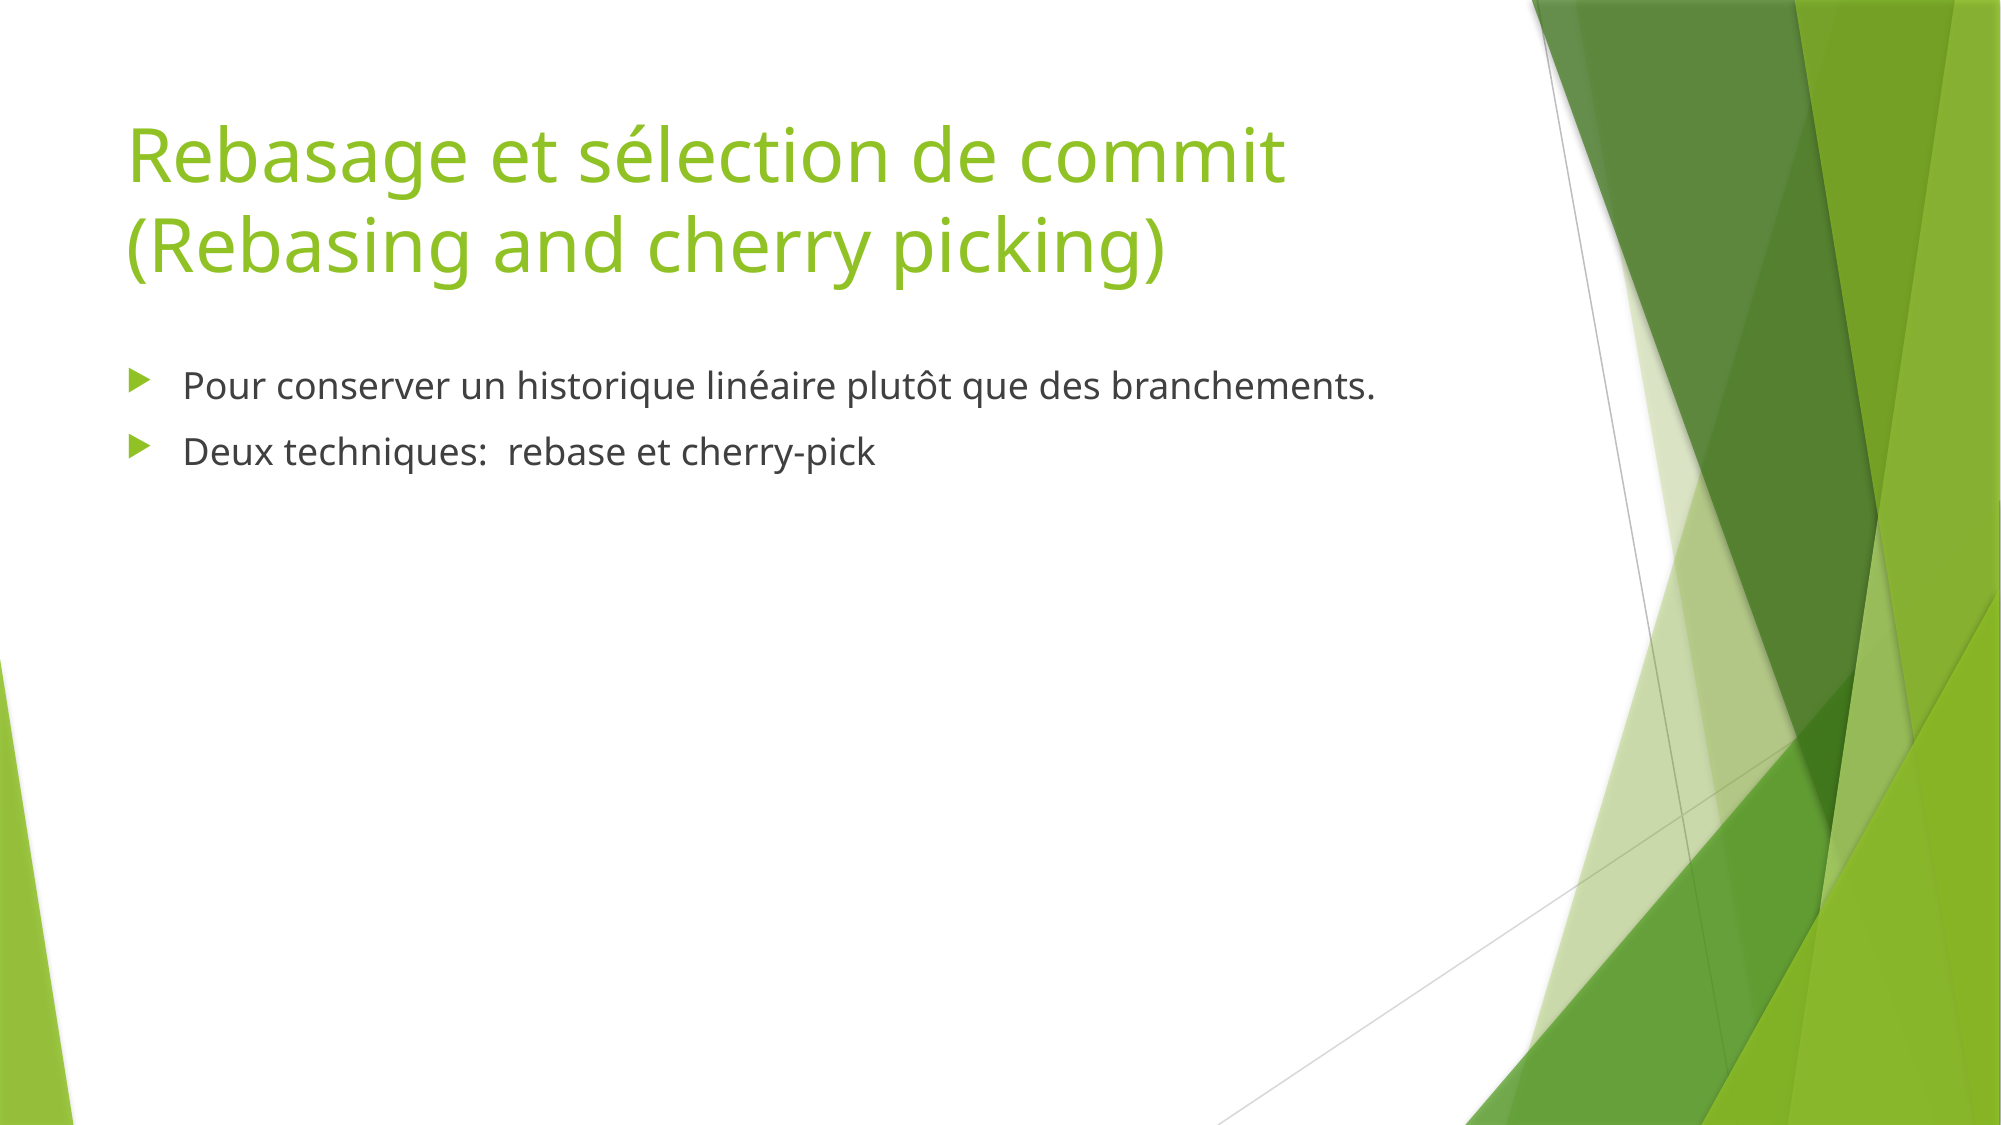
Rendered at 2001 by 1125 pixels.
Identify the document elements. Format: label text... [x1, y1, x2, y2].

list Pour conserver un historique linéaire plutôt que des branchements. Deux techniques: rebase et cherry-pick [111, 354, 1522, 992]
title Rebasage et sélection de commit (Rebasing and cherry picking) [111, 99, 1522, 317]
